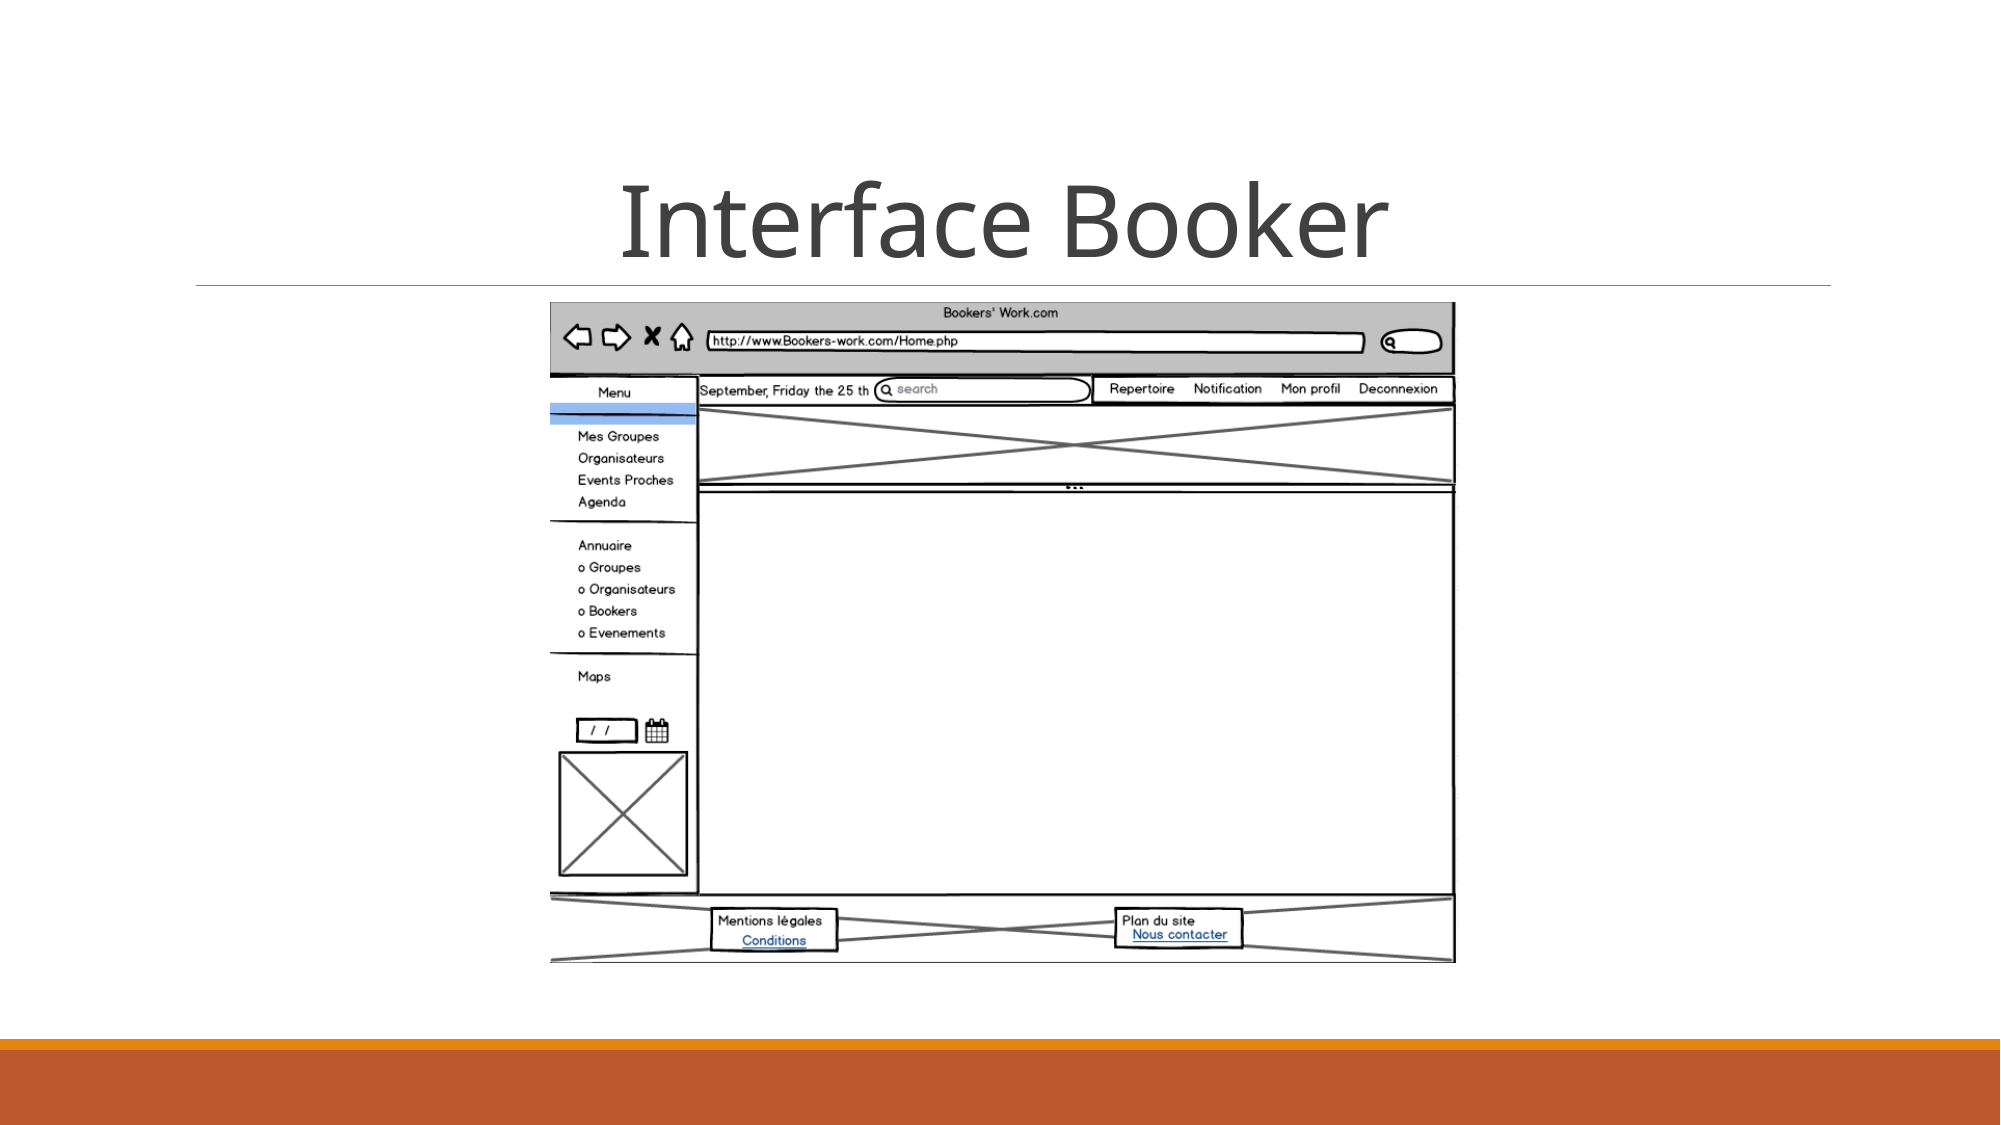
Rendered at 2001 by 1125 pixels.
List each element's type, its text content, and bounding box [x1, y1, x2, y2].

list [550, 302, 1460, 964]
title Interface Booker [180, 47, 1830, 285]
